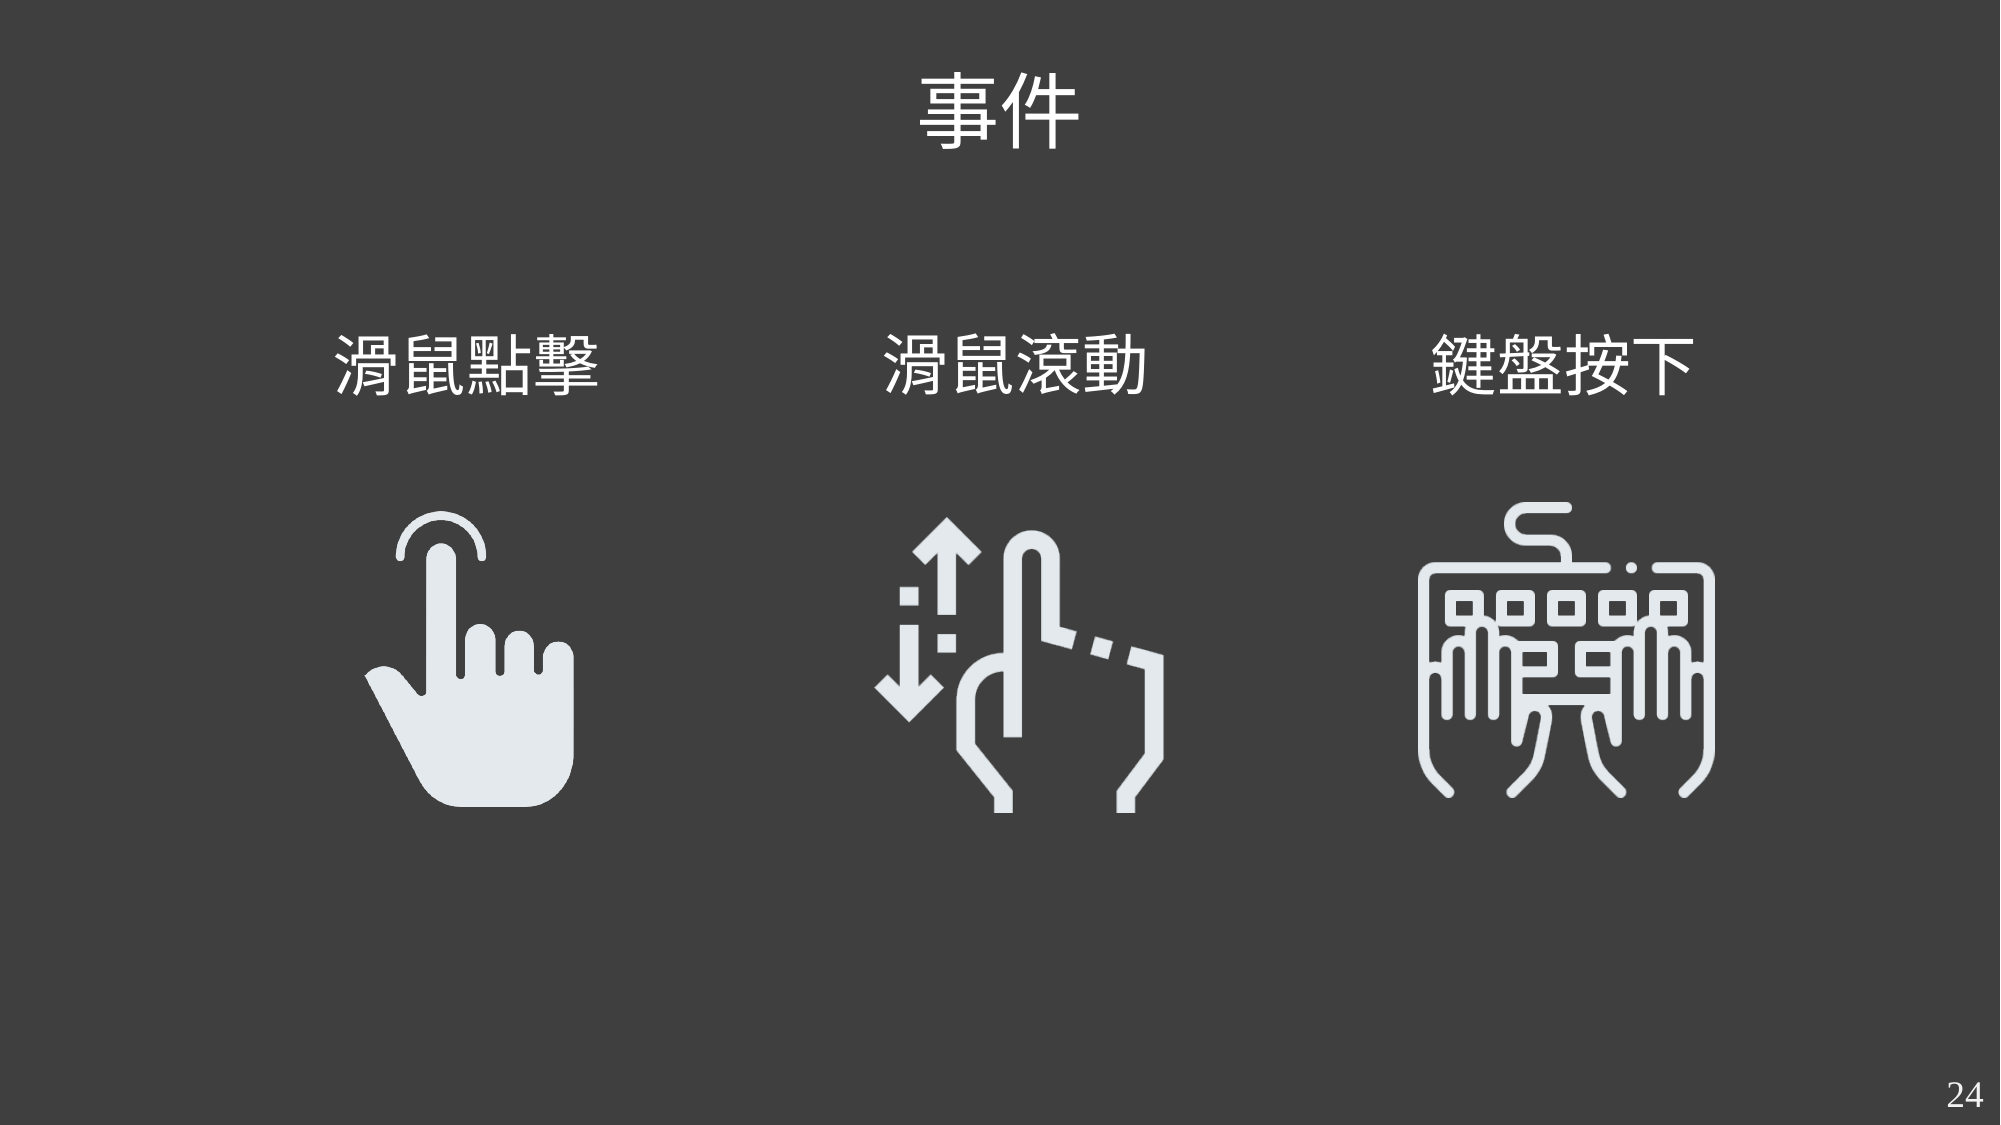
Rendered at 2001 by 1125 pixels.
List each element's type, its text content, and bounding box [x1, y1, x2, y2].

picture [871, 516, 1167, 813]
text_box 滑鼠點擊 [318, 316, 615, 412]
text_box 滑鼠滾動 [867, 315, 1164, 410]
slide_number 24 [1747, 1062, 1999, 1123]
picture [320, 511, 617, 808]
list 事件 [0, 70, 2000, 162]
picture [1418, 501, 1715, 798]
text_box 鍵盤按下 [1416, 316, 1713, 412]
